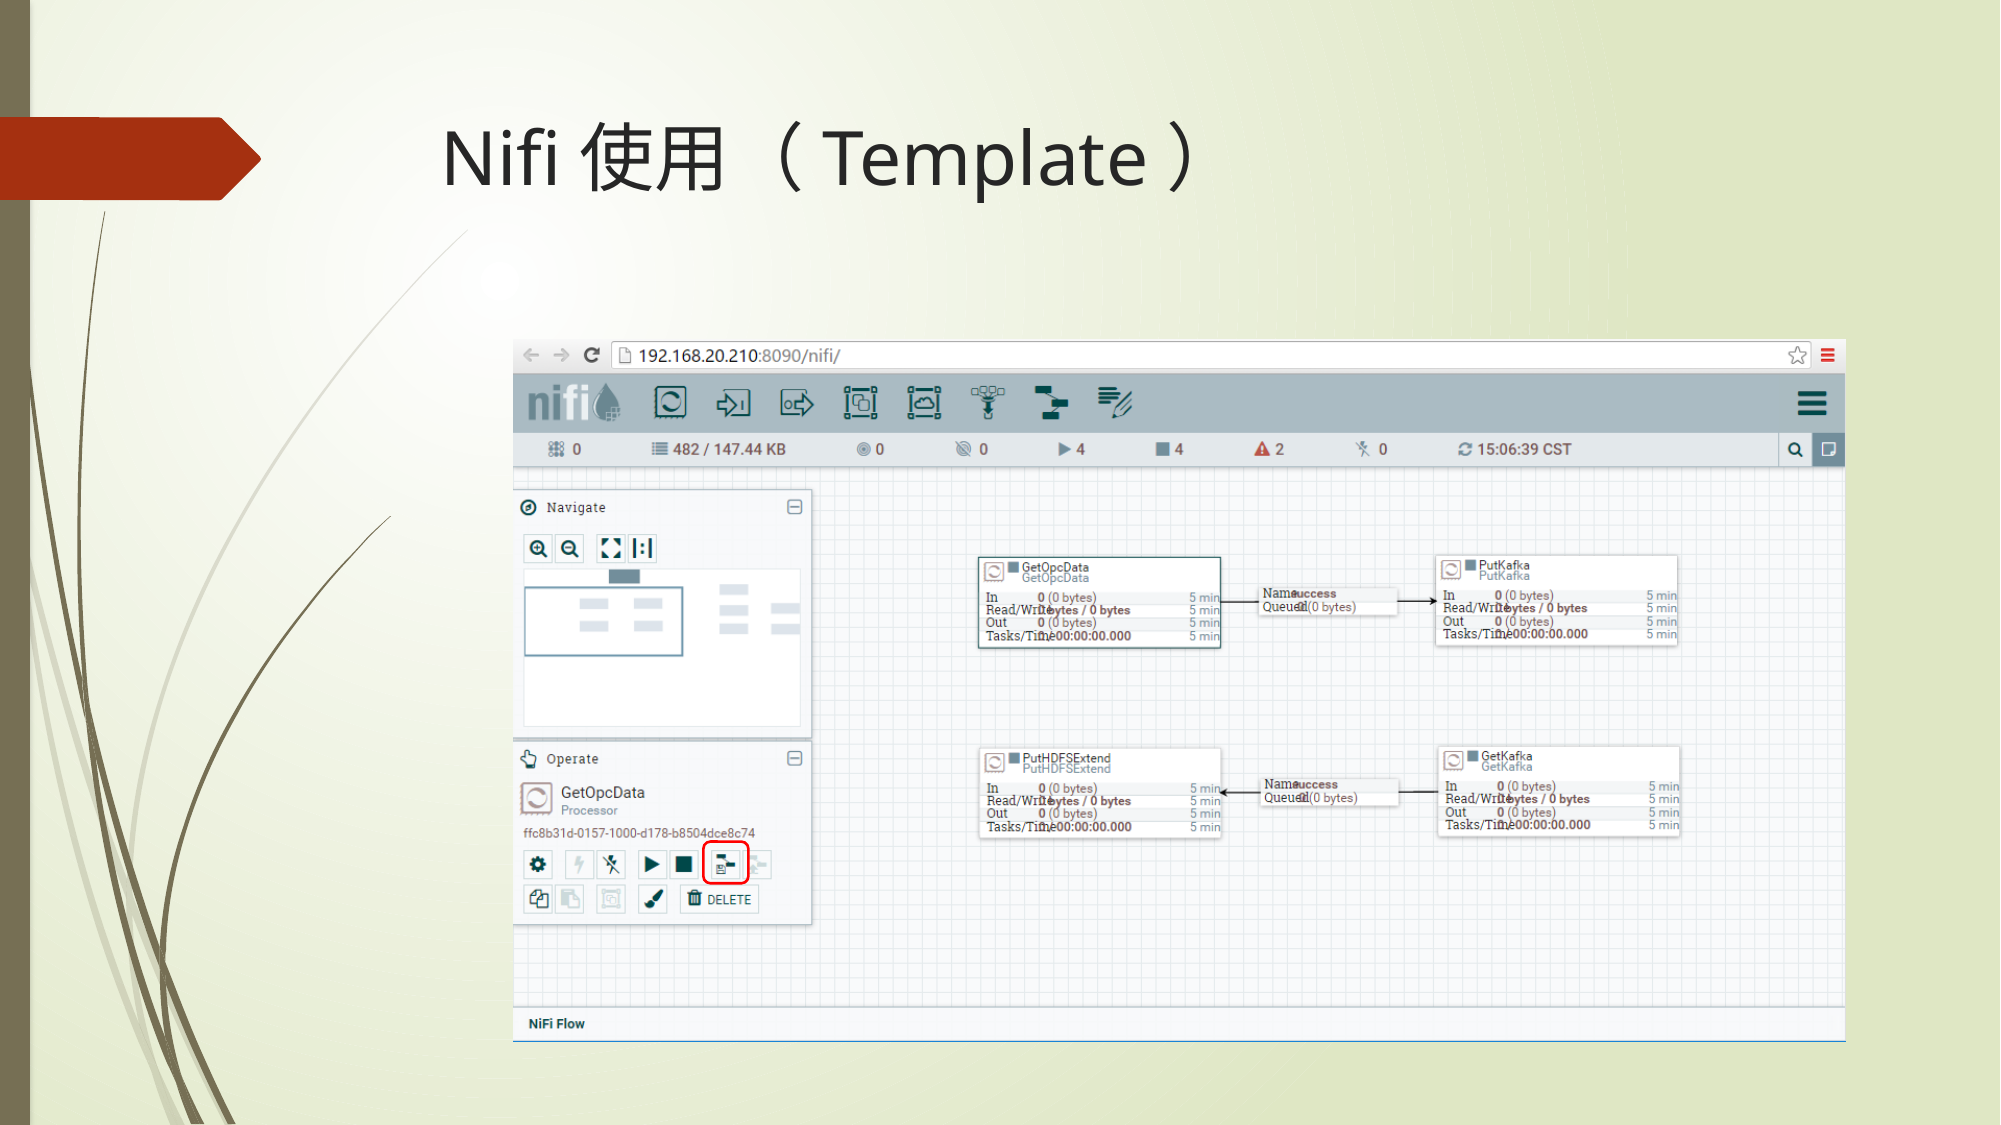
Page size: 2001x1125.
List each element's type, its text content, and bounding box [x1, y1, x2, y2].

picture [513, 339, 1846, 1042]
title Nifi使用（Template） [425, 102, 1888, 313]
